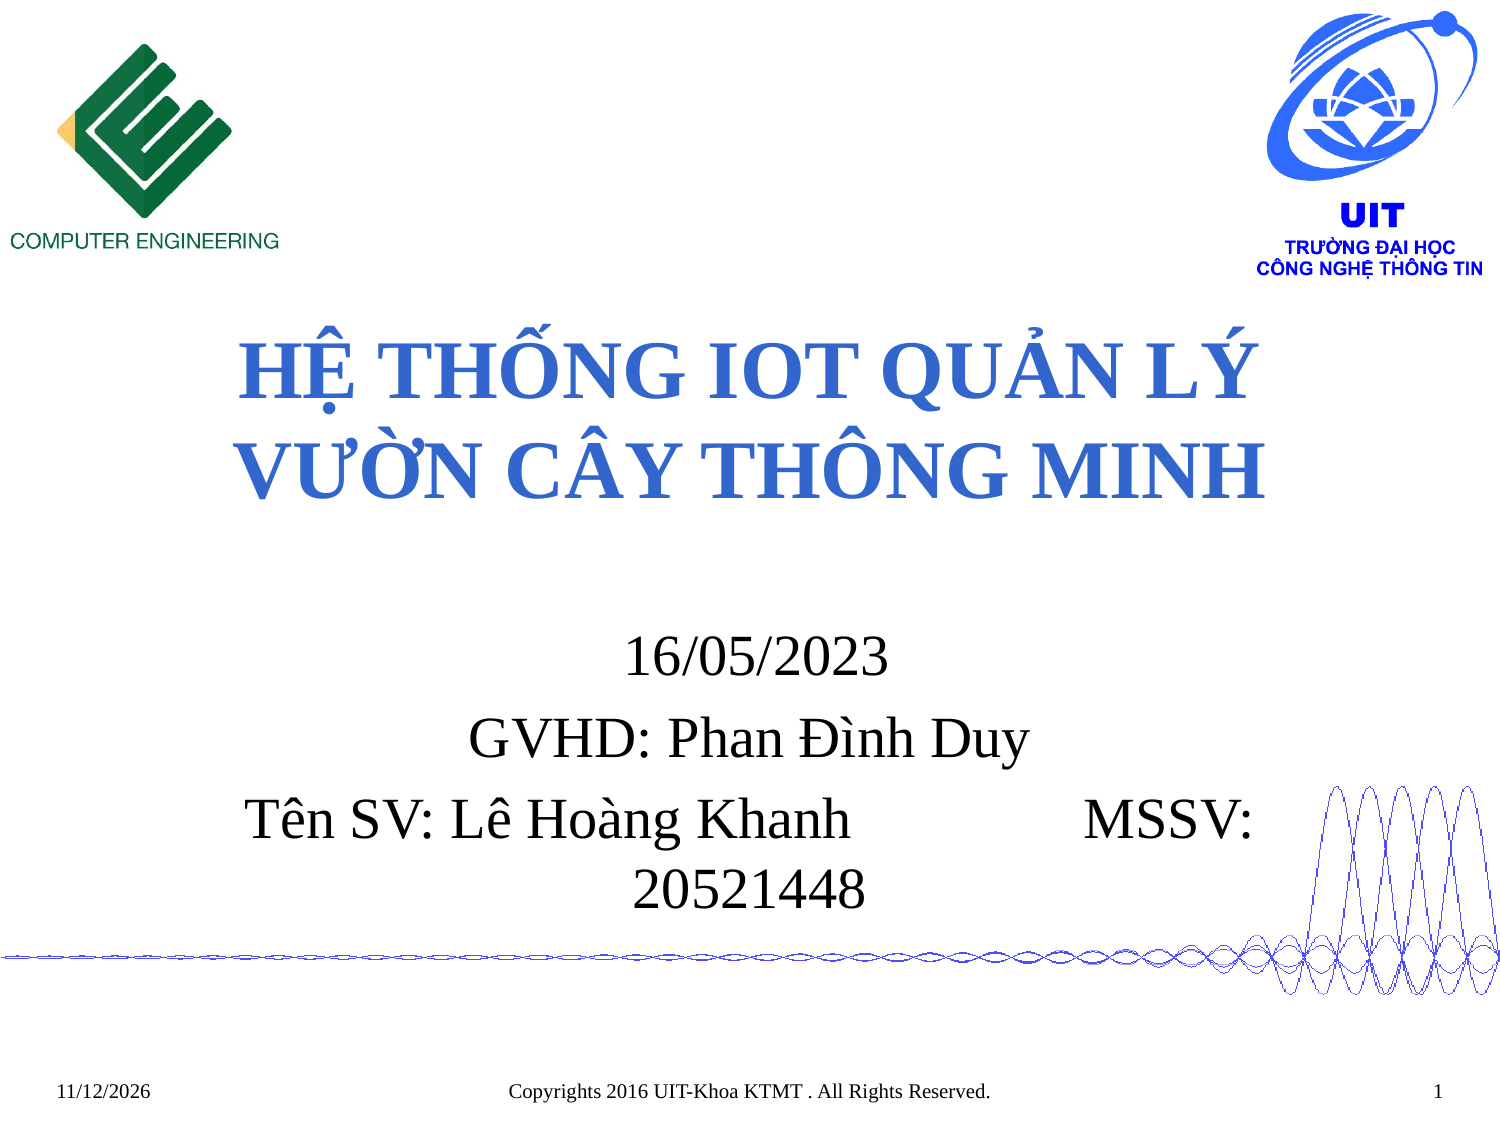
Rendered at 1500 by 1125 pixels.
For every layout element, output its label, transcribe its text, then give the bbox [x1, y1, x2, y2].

title HỆ THỐNG IOT QUẢN LÝ VƯỜN CÂY THÔNG MINH [111, 349, 1388, 592]
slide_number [41, 1070, 288, 1118]
footer Copyrights 2016 UIT-Khoa KTMT . All Rights Reserved. [288, 1070, 1170, 1118]
subtitle 16/05/2023 GVHD: Phan Đình Duy Tên SV: Lê Hoàng Khanh MSSV: 20521448 [224, 609, 1275, 898]
slide_number 1 [1170, 1070, 1459, 1118]
picture [0, 1, 289, 291]
picture [1257, 11, 1482, 279]
